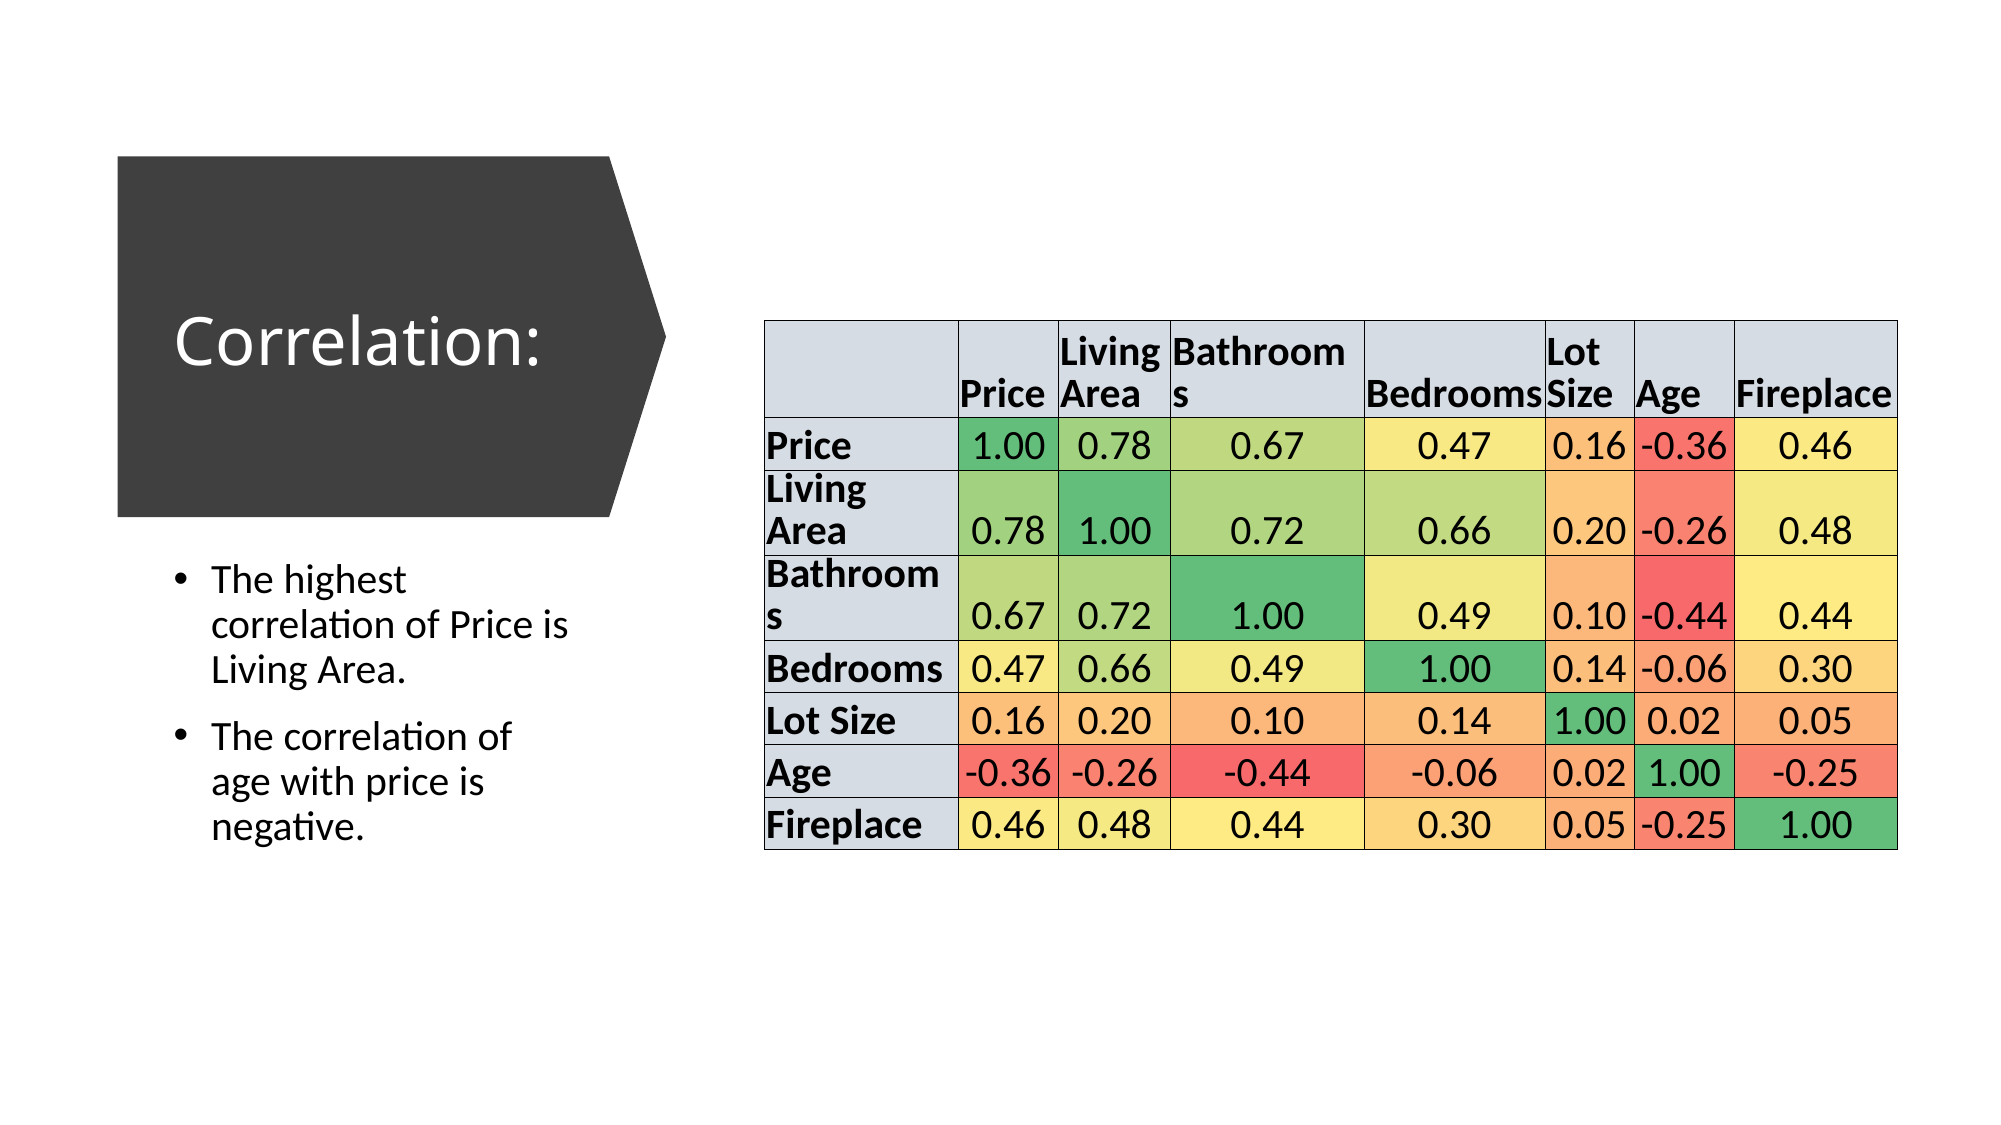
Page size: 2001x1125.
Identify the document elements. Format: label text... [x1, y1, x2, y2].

table_cell 1.00 [1546, 693, 1634, 744]
table_cell 0.72 [1059, 556, 1170, 640]
table_cell -0.44 [1635, 556, 1734, 640]
table_cell Price [765, 418, 958, 470]
table_cell 0.05 [1546, 798, 1634, 849]
table_cell 1.00 [1365, 641, 1545, 692]
table_cell 0.67 [1171, 418, 1364, 470]
table_cell 1.00 [1059, 471, 1170, 555]
table_cell Fireplace [765, 798, 958, 849]
table_cell 0.16 [1546, 418, 1634, 470]
table_cell -0.25 [1635, 798, 1734, 849]
table_cell 0.49 [1365, 556, 1545, 640]
table_cell -0.06 [1635, 641, 1734, 692]
table_cell 0.66 [1365, 471, 1545, 555]
table_cell 0.02 [1546, 745, 1634, 797]
table_cell 0.14 [1546, 641, 1634, 692]
table_cell 0.67 [959, 556, 1058, 640]
table_header Price [959, 321, 1058, 417]
table_cell Bedrooms [765, 641, 958, 692]
table_cell Living Area [765, 471, 958, 555]
table_cell 0.78 [1059, 418, 1170, 470]
table_cell -0.06 [1365, 745, 1545, 797]
table_cell 0.02 [1635, 693, 1734, 744]
table_header Living Area [1059, 321, 1170, 417]
table_cell 0.47 [959, 641, 1058, 692]
table_cell Bathrooms [765, 556, 958, 640]
table_cell 0.14 [1365, 693, 1545, 744]
table_cell 0.44 [1735, 556, 1897, 640]
table_cell Lot Size [765, 693, 958, 744]
table_cell 0.16 [959, 693, 1058, 744]
table_cell 1.00 [959, 418, 1058, 470]
table_cell 0.05 [1735, 693, 1897, 744]
table_header Lot Size [1546, 321, 1634, 417]
table_cell 0.46 [1735, 418, 1897, 470]
table_cell 0.10 [1546, 556, 1634, 640]
table_cell 0.30 [1735, 641, 1897, 692]
table_cell 0.20 [1546, 471, 1634, 555]
table_header Age [1635, 321, 1734, 417]
table_cell 1.00 [1635, 745, 1734, 797]
table_cell 0.49 [1171, 641, 1364, 692]
table_cell 0.10 [1171, 693, 1364, 744]
table_cell 0.72 [1171, 471, 1364, 555]
table_cell -0.26 [1635, 471, 1734, 555]
table_cell 0.44 [1171, 798, 1364, 849]
table_cell -0.36 [1635, 418, 1734, 470]
table_cell 0.46 [959, 798, 1058, 849]
table_cell 0.20 [1059, 693, 1170, 744]
table_cell 1.00 [1171, 556, 1364, 640]
title Correlation: [158, 197, 597, 490]
table_cell 0.48 [1059, 798, 1170, 849]
table_cell -0.26 [1059, 745, 1170, 797]
table_cell 0.78 [959, 471, 1058, 555]
table_cell -0.44 [1171, 745, 1364, 797]
text_box [116, 155, 668, 519]
table_cell 0.30 [1365, 798, 1545, 849]
table_cell 1.00 [1735, 798, 1897, 849]
table_cell -0.25 [1735, 745, 1897, 797]
table_cell 0.66 [1059, 641, 1170, 692]
table_header Fireplace [1735, 321, 1897, 417]
table_cell 0.47 [1365, 418, 1545, 470]
table_cell Age [765, 745, 958, 797]
table_cell 0.48 [1735, 471, 1897, 555]
table_cell -0.36 [959, 745, 1058, 797]
table_header Bedrooms [1365, 321, 1545, 417]
list The highest correlation of Price is Living Area. The correlation of age with price is negative. [158, 550, 597, 949]
table_header [765, 321, 958, 417]
table_header Bathrooms [1171, 321, 1364, 417]
